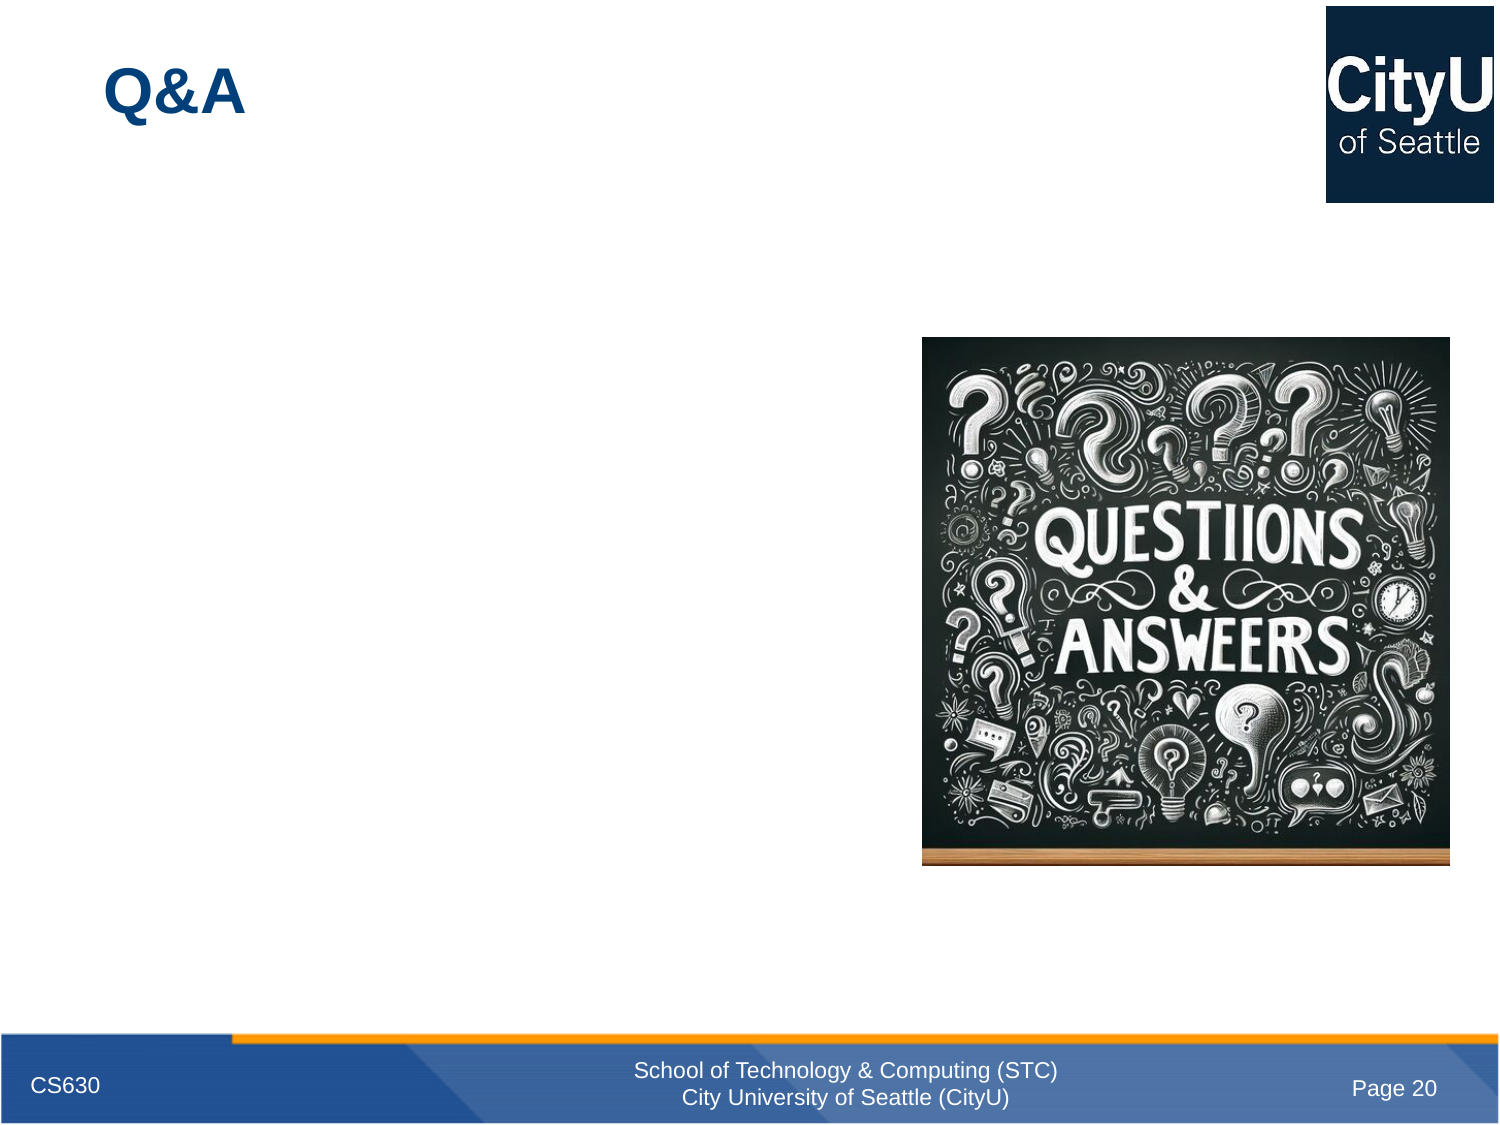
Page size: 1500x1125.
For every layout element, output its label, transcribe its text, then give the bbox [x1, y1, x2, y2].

picture [921, 337, 1451, 866]
title Q&A [88, 49, 1451, 213]
picture [1326, 6, 1494, 203]
picture [0, 1032, 1500, 1125]
